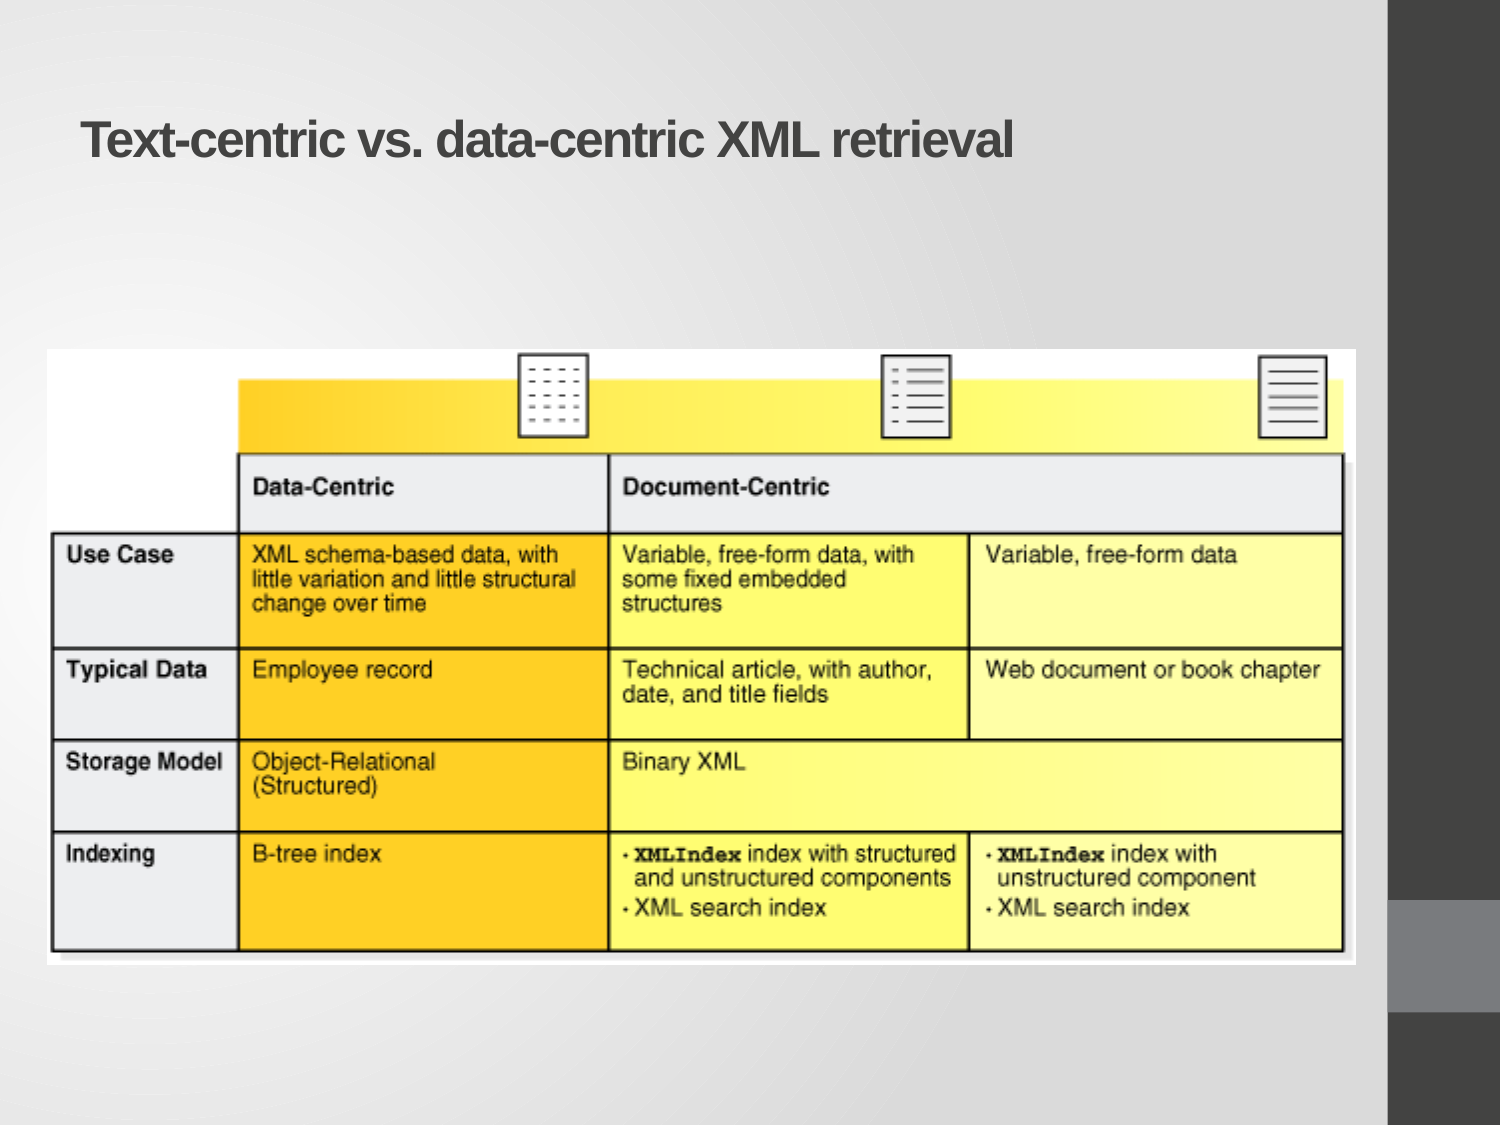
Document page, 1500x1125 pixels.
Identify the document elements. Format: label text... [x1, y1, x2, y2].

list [46, 349, 1357, 965]
title Text-centric vs. data-centric XML retrieval [64, 42, 1415, 231]
